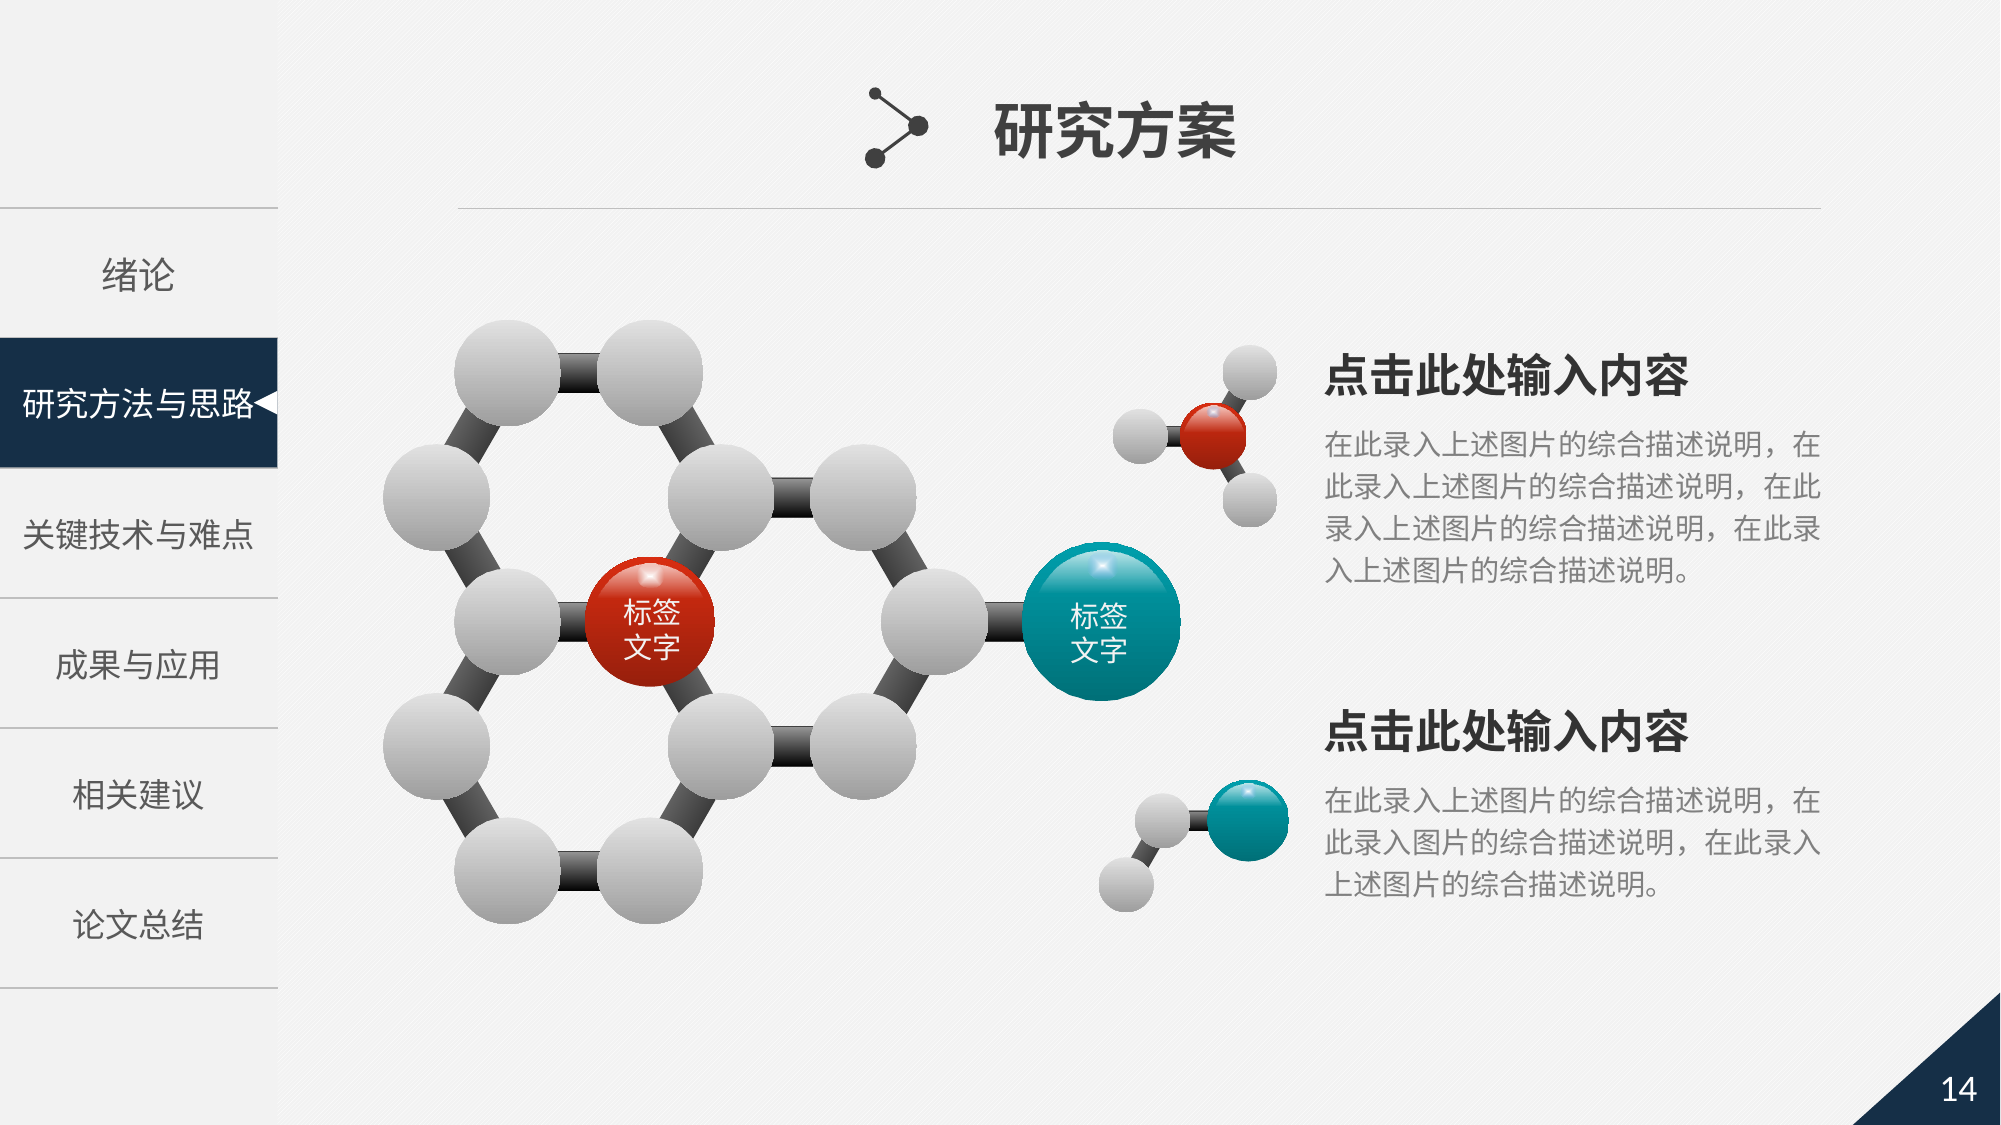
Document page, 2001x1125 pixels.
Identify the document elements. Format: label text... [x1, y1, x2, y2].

text_box 在此录入上述图片的综合描述说明，在此录入图片的综合描述说明，在此录入上述图片的综合描述说明。 [1309, 767, 1838, 909]
text_box 研究方案 [979, 84, 1254, 173]
text_box 点击此处输入内容 [1289, 694, 1726, 765]
text_box 在此录入上述图片的综合描述说明，在此录入上述图片的综合描述说明，在此录入上述图片的综合描述说明，在此录入上述图片的综合描述说明。 [1309, 412, 1838, 595]
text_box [1112, 344, 1278, 528]
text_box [1098, 779, 1290, 912]
text_box 点击此处输入内容 [1289, 339, 1726, 409]
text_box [383, 319, 1182, 925]
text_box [875, 93, 919, 159]
